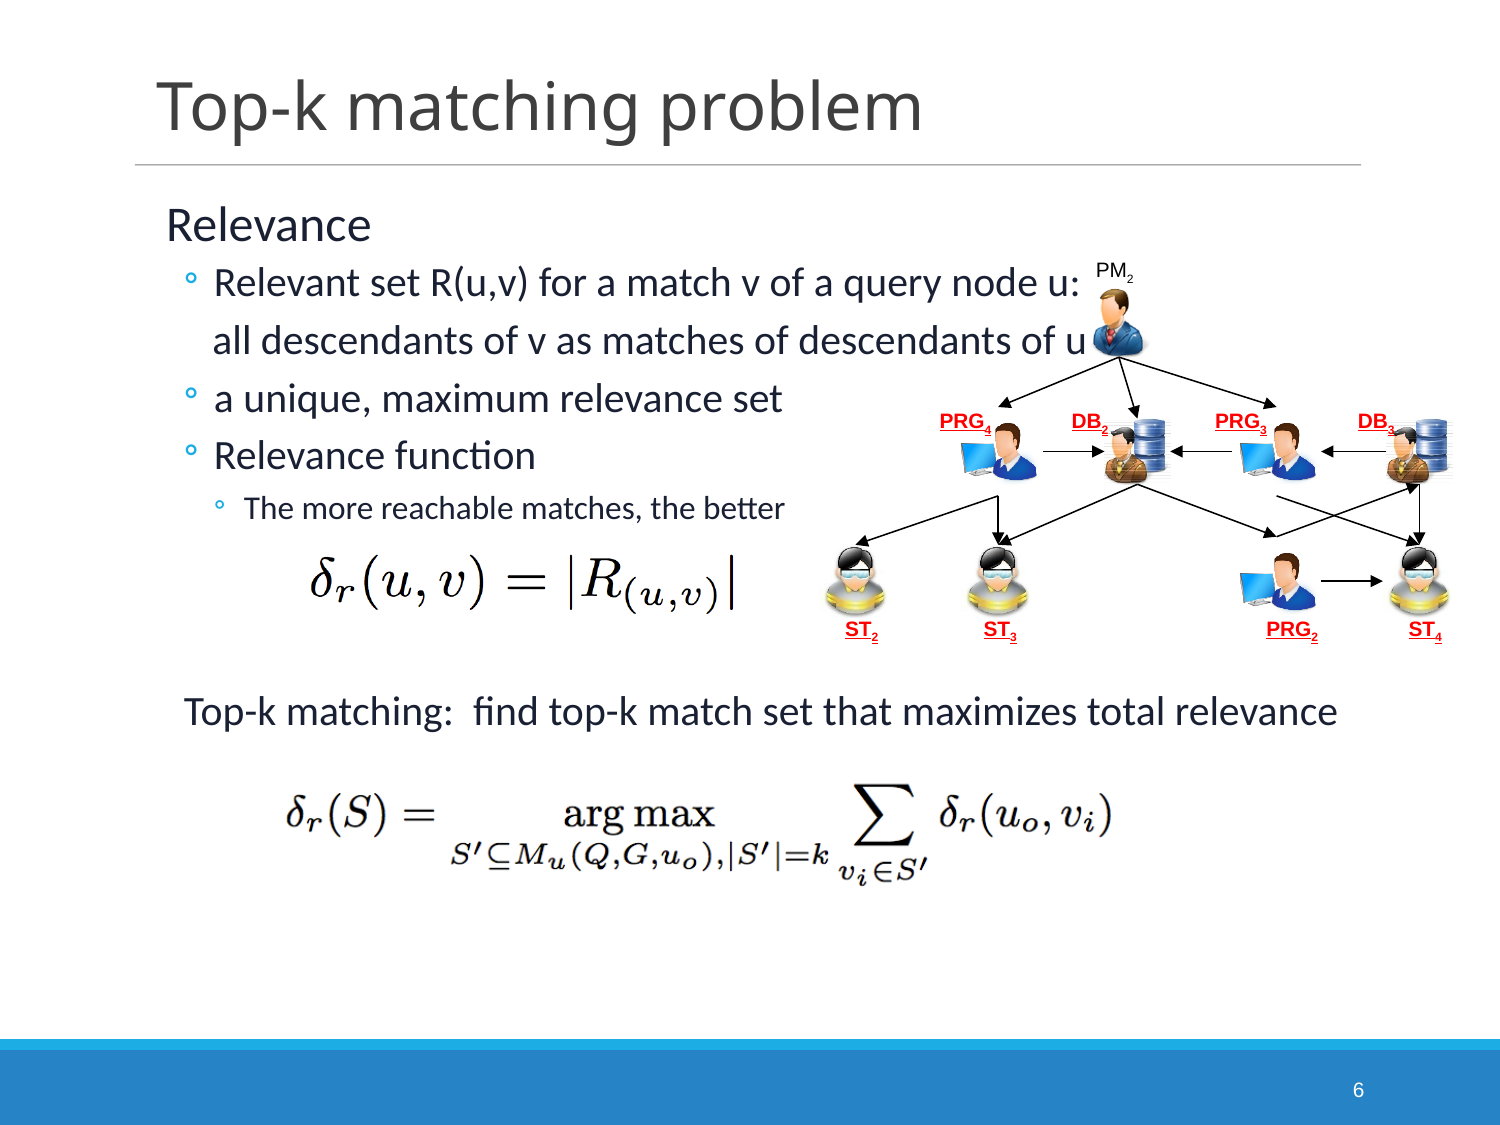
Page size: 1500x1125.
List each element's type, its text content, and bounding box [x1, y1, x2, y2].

slide_number 6 [1217, 1059, 1380, 1120]
text_box Relevance Relevant set R(u,v) for a match v of a query node u: all descendants of v as matches of descendants of u a unique, maximum relevance set Relevance function The more reachable matches, the better Top-k matching: find top-k match set that maximizes total relevance [136, 191, 1355, 877]
title Top-k matching problem [141, 18, 1380, 152]
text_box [819, 249, 1458, 649]
picture [276, 767, 1117, 892]
picture [297, 542, 741, 621]
